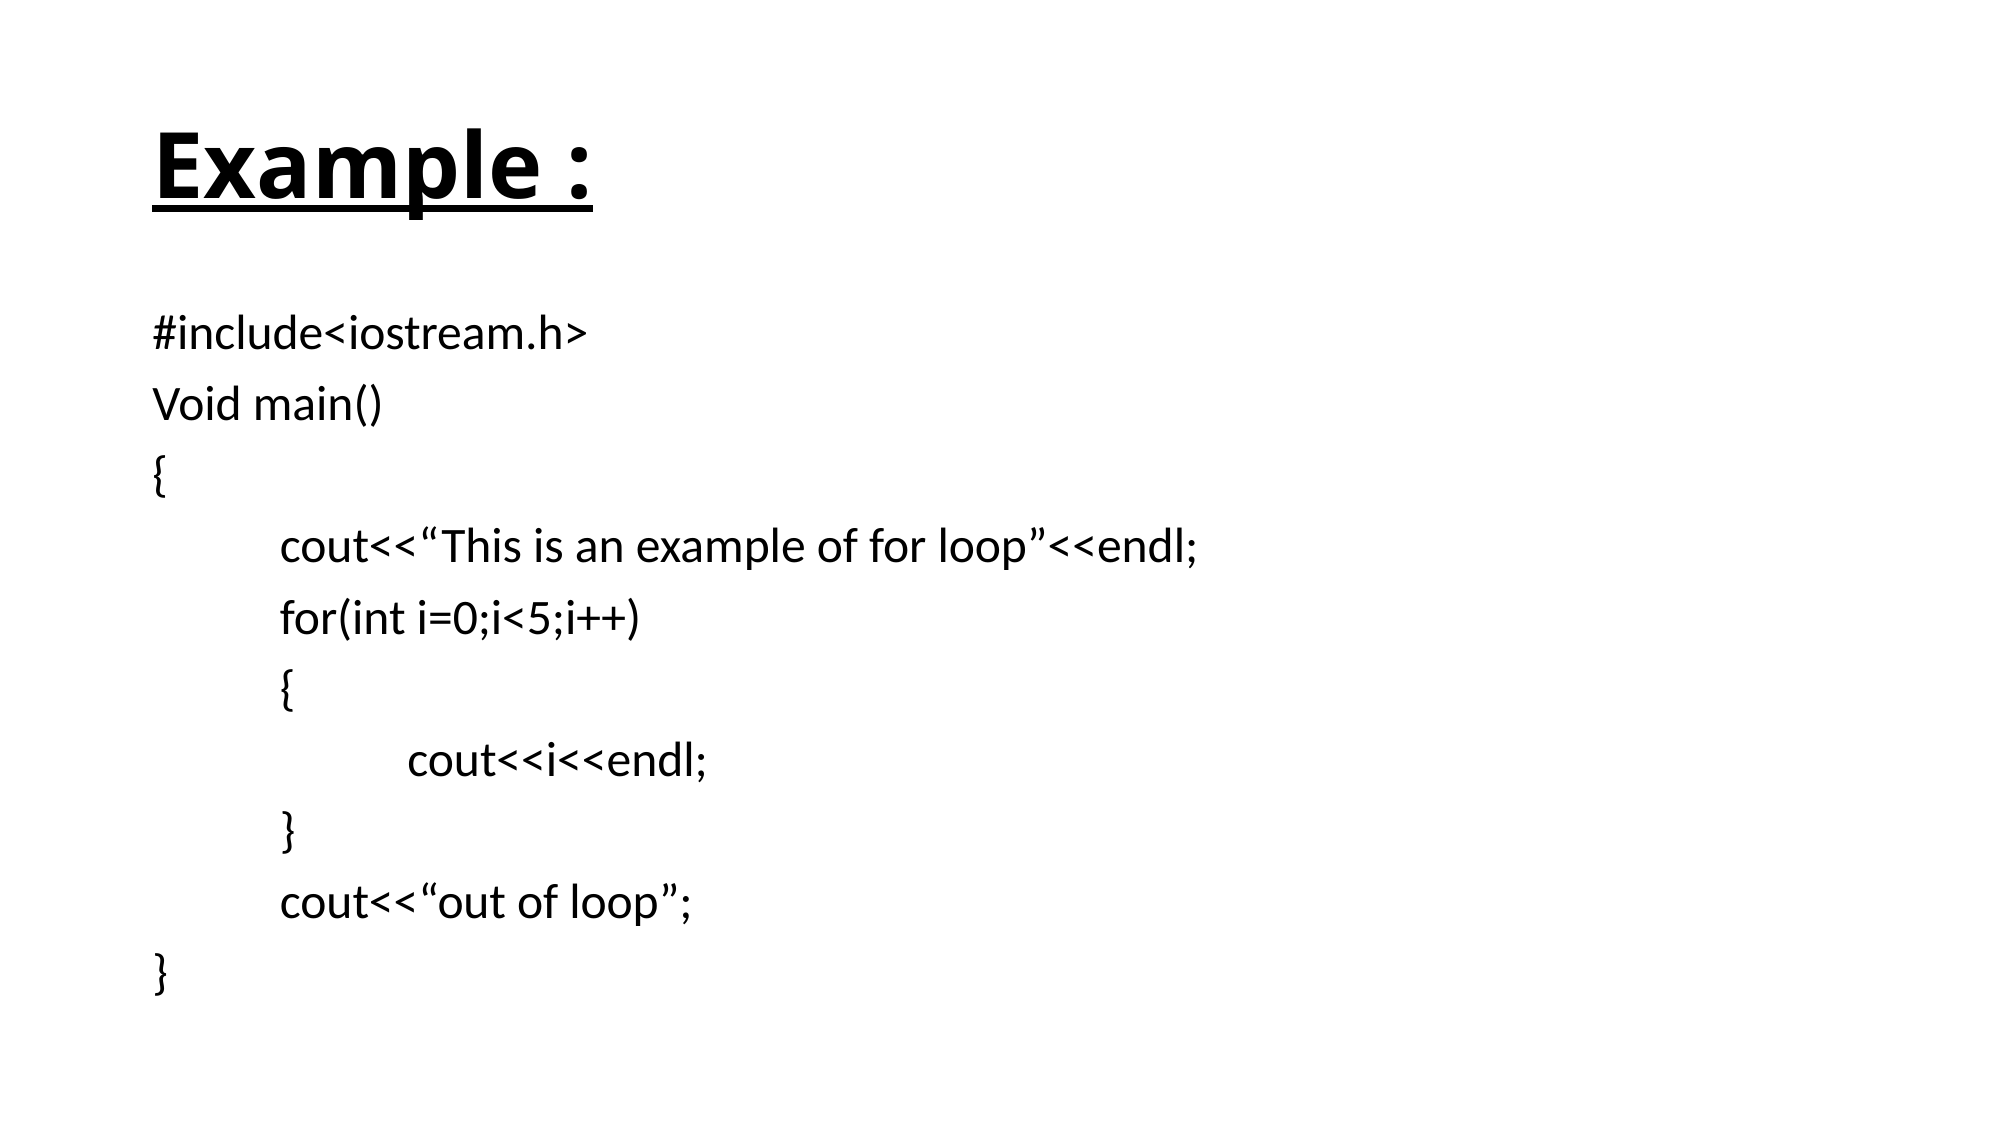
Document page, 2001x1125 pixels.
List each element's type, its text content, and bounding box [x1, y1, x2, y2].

title Example : [137, 59, 1863, 278]
list #include<iostream.h> Void main() { cout<<“This is an example of for loop”<<endl; for(int i=0;i<5;i++) { cout<<i<<endl; } cout<<“out of loop”; } [137, 299, 1863, 1014]
